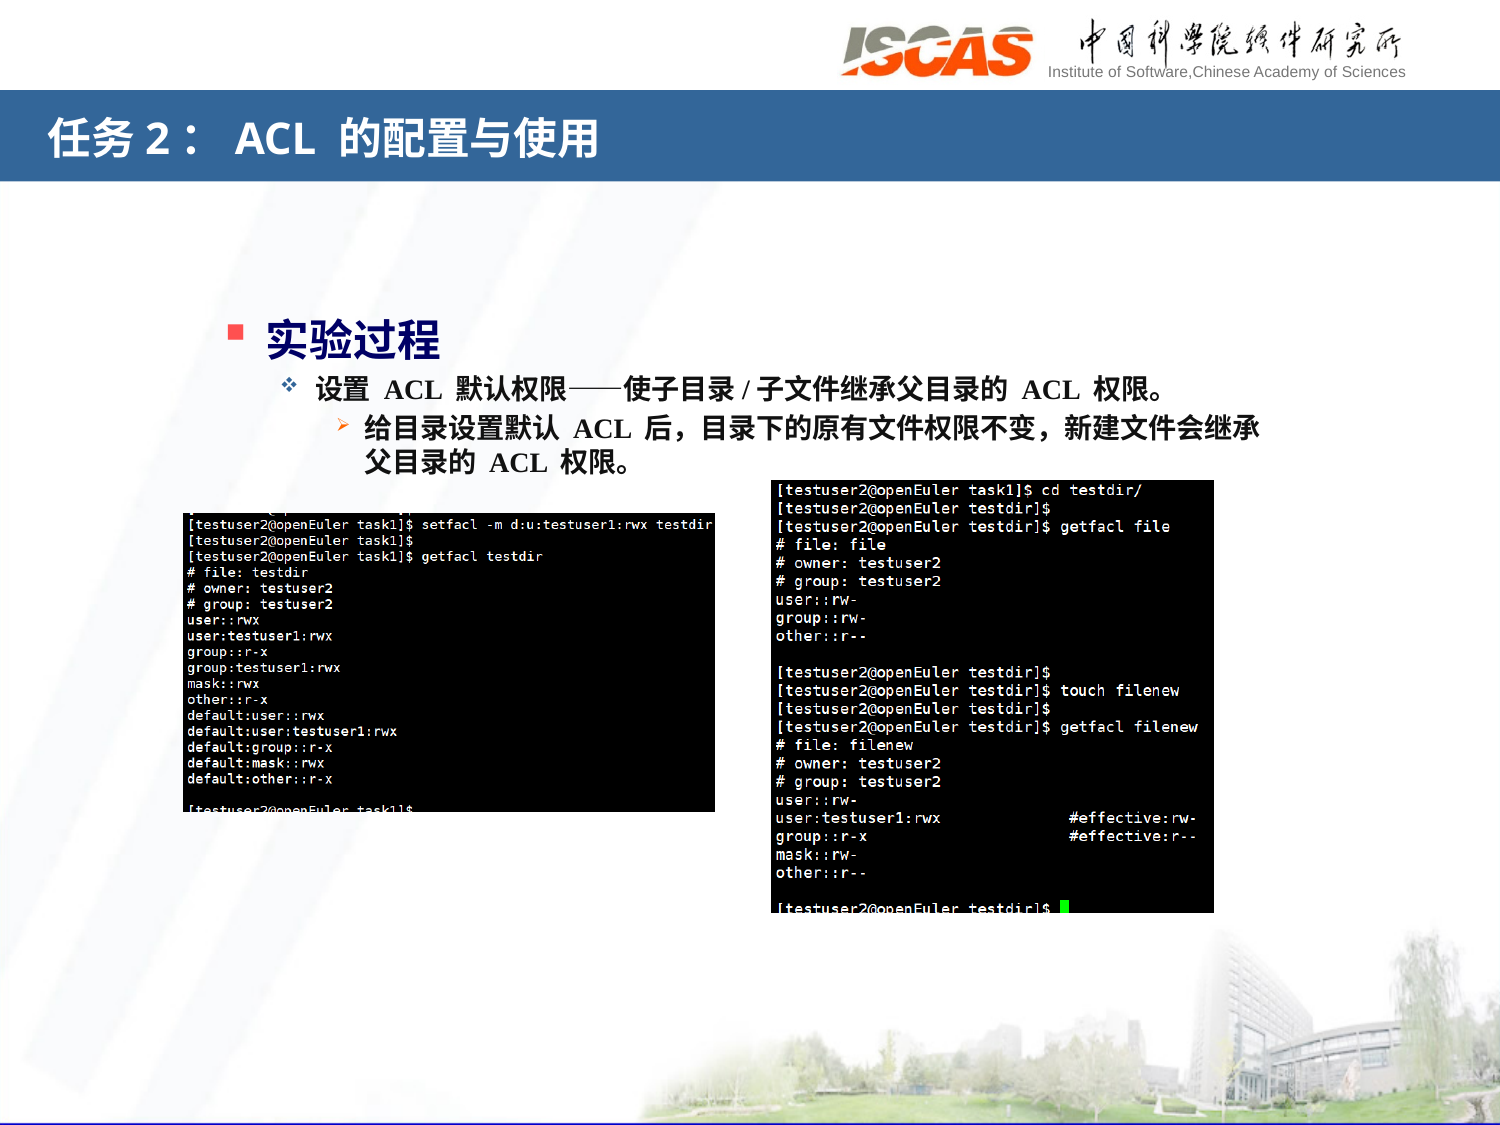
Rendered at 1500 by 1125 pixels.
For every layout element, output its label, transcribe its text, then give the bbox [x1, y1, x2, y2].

picture [0, 182, 1500, 1125]
title 任务2：ACL 的配置与使用 [0, 89, 1500, 182]
list 实验过程 设置 ACL 默认权限——使子目录/子文件继承父目录的 ACL 权限。 给目录设置默认 ACL 后，目录下的原有文件权限不变，新建文件会继承 父目录的 ACL 权限。 [208, 305, 1334, 489]
picture [837, 18, 1045, 87]
picture [1077, 15, 1402, 71]
